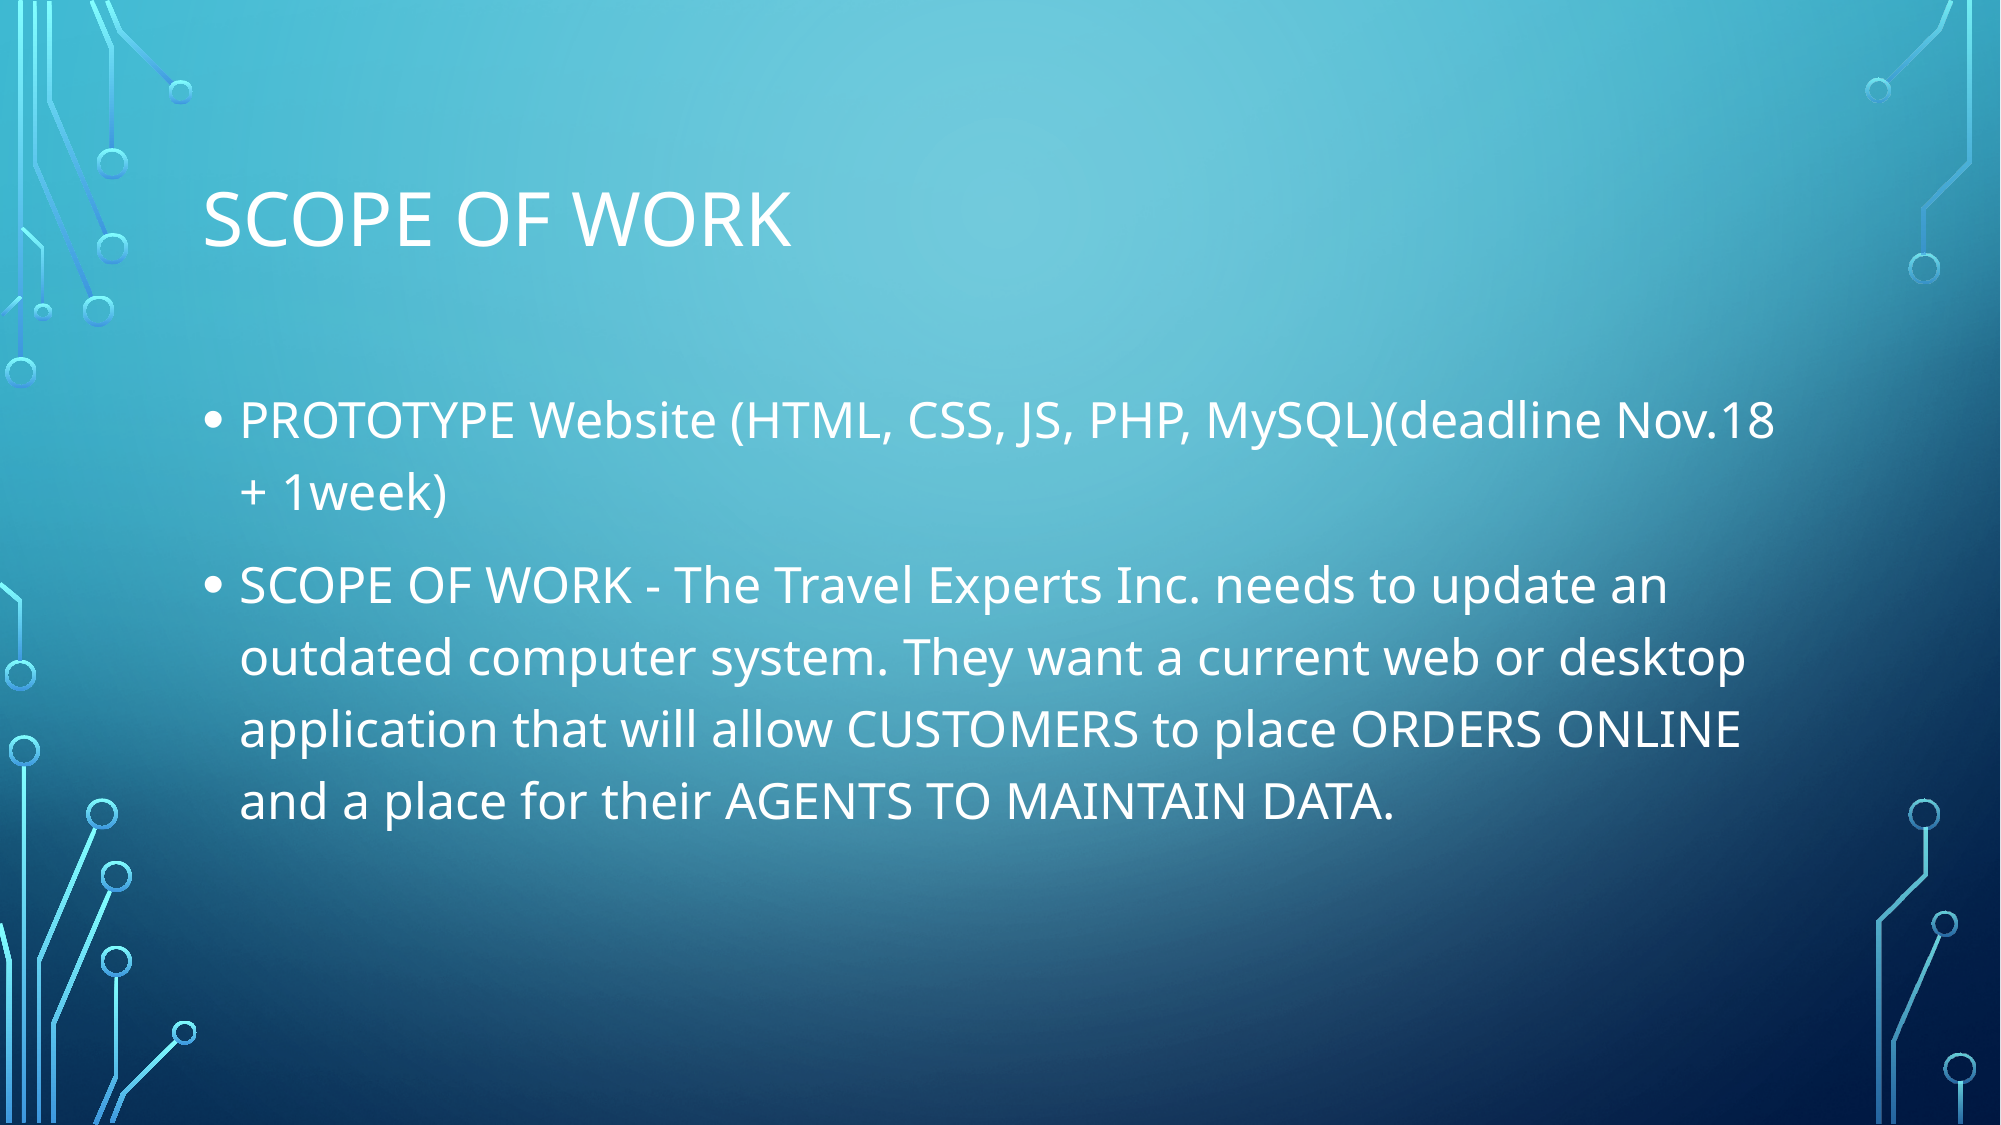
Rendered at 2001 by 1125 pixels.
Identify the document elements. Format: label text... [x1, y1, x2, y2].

title SCOPE OF WORK [187, 101, 1813, 344]
list PROTOTYPE Website (HTML, CSS, JS, PHP, MySQL)(deadline Nov.18 + 1week) SCOPE OF WORK - The Travel Experts Inc. needs to update an outdated computer system. They want a current web or desktop application that will allow CUSTOMERS to place ORDERS ONLINE and a place for their AGENTS TO MAINTAIN DATA. [187, 369, 1813, 950]
